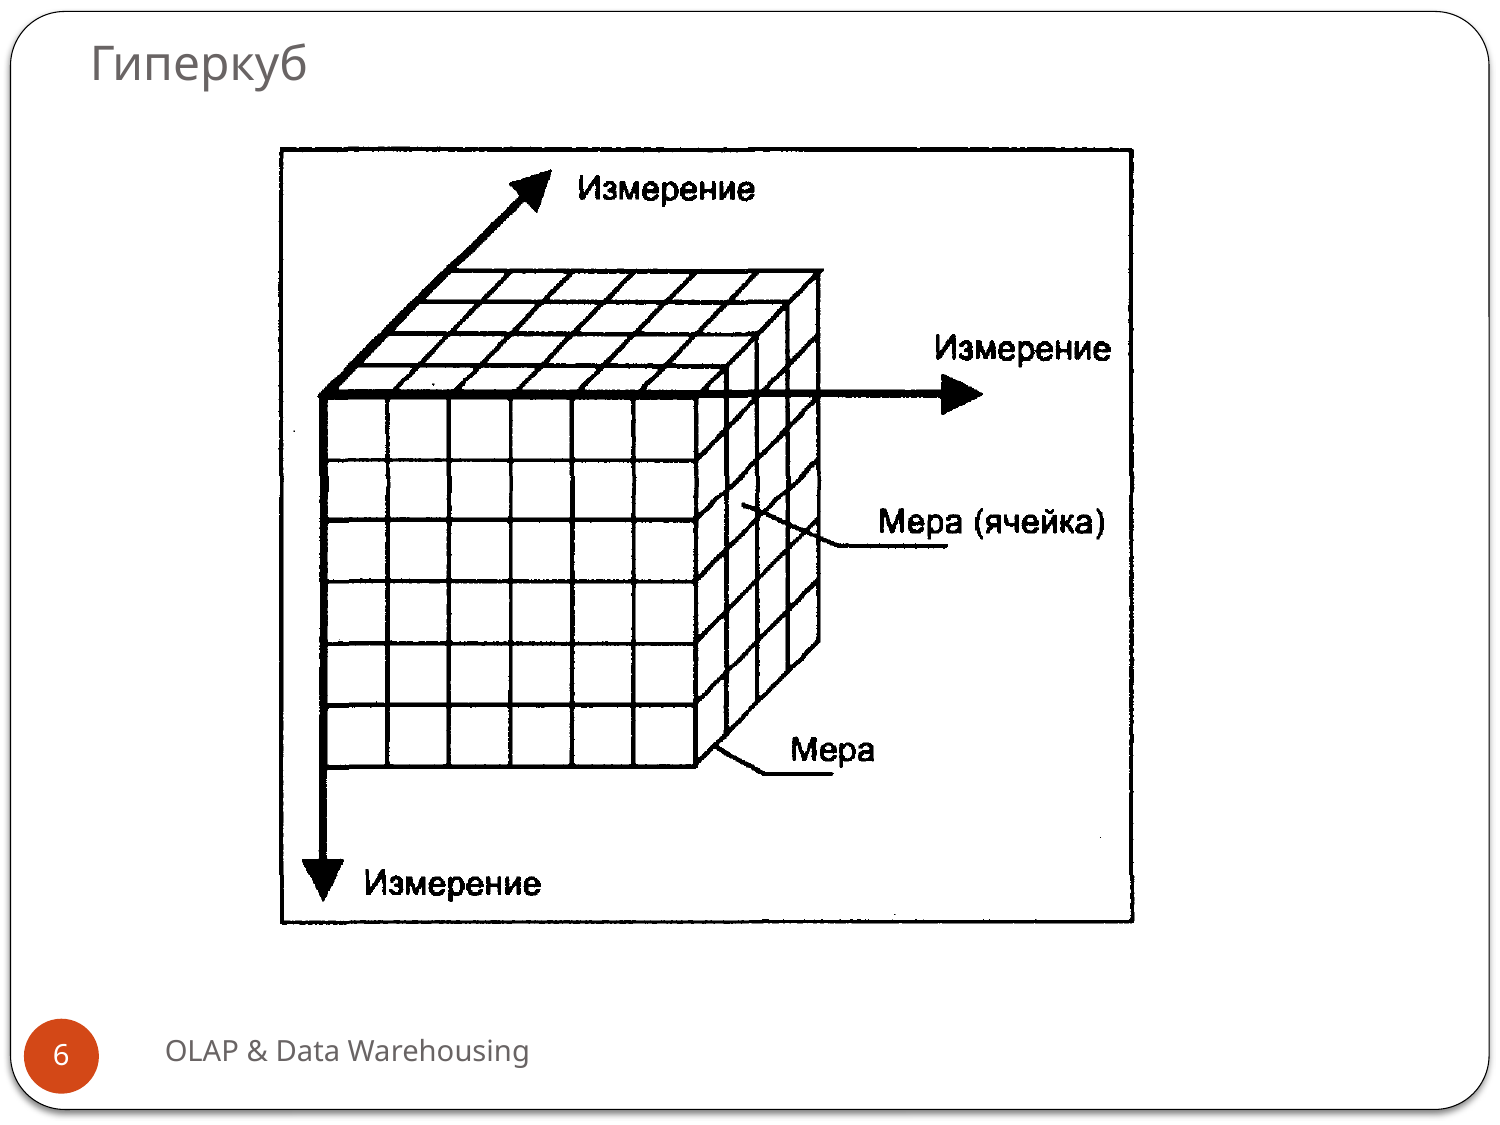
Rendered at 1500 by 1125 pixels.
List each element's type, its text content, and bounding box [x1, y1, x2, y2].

picture [265, 136, 1153, 933]
footer OLAP & Data Warehousing [150, 1012, 800, 1088]
title Гиперкуб [75, 24, 1425, 105]
slide_number 6 [23, 1018, 99, 1094]
